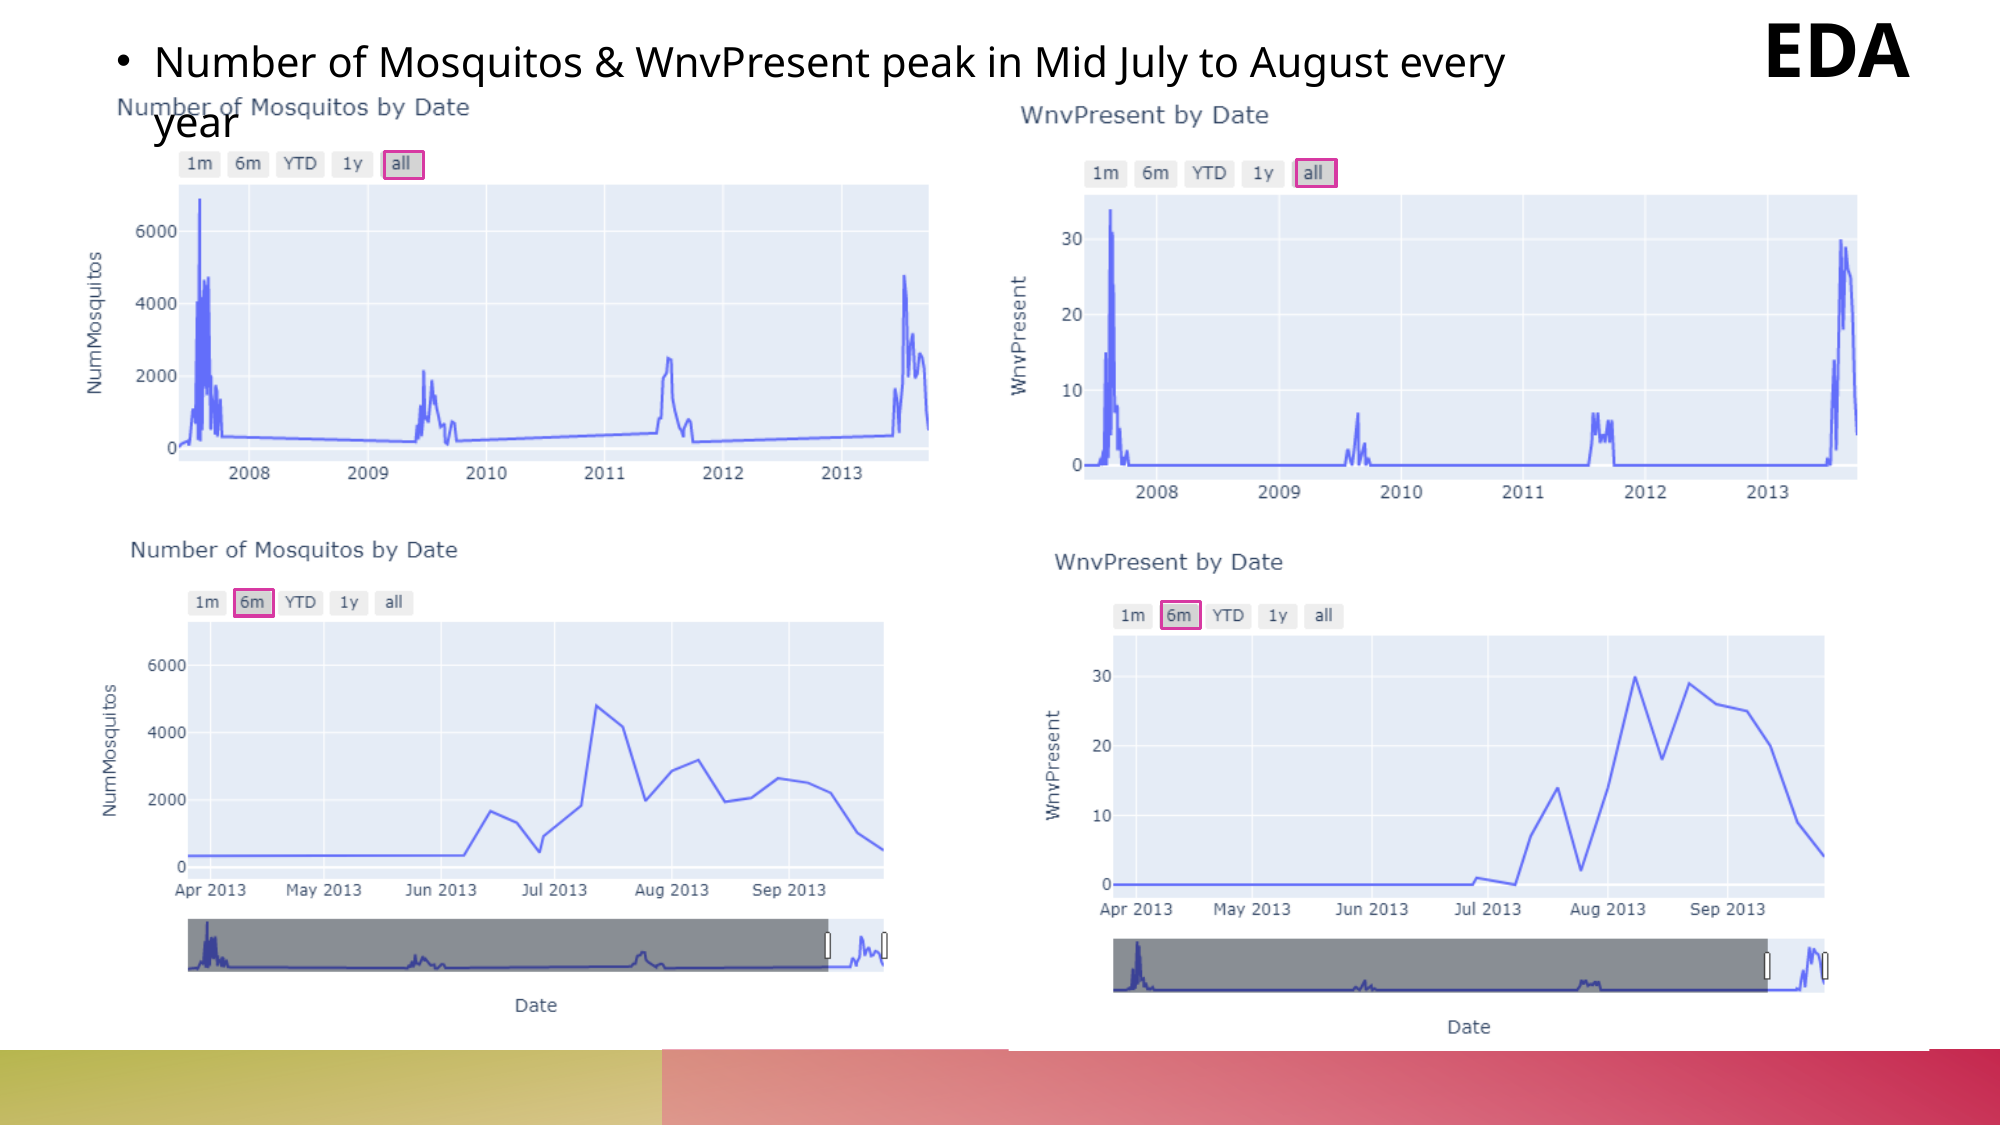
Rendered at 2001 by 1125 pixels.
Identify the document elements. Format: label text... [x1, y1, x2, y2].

text_box Number of Mosquitos & WnvPresent peak in Mid July to August every year [116, 25, 1602, 91]
title EDA [230, 0, 1911, 91]
picture [68, 45, 1972, 1051]
